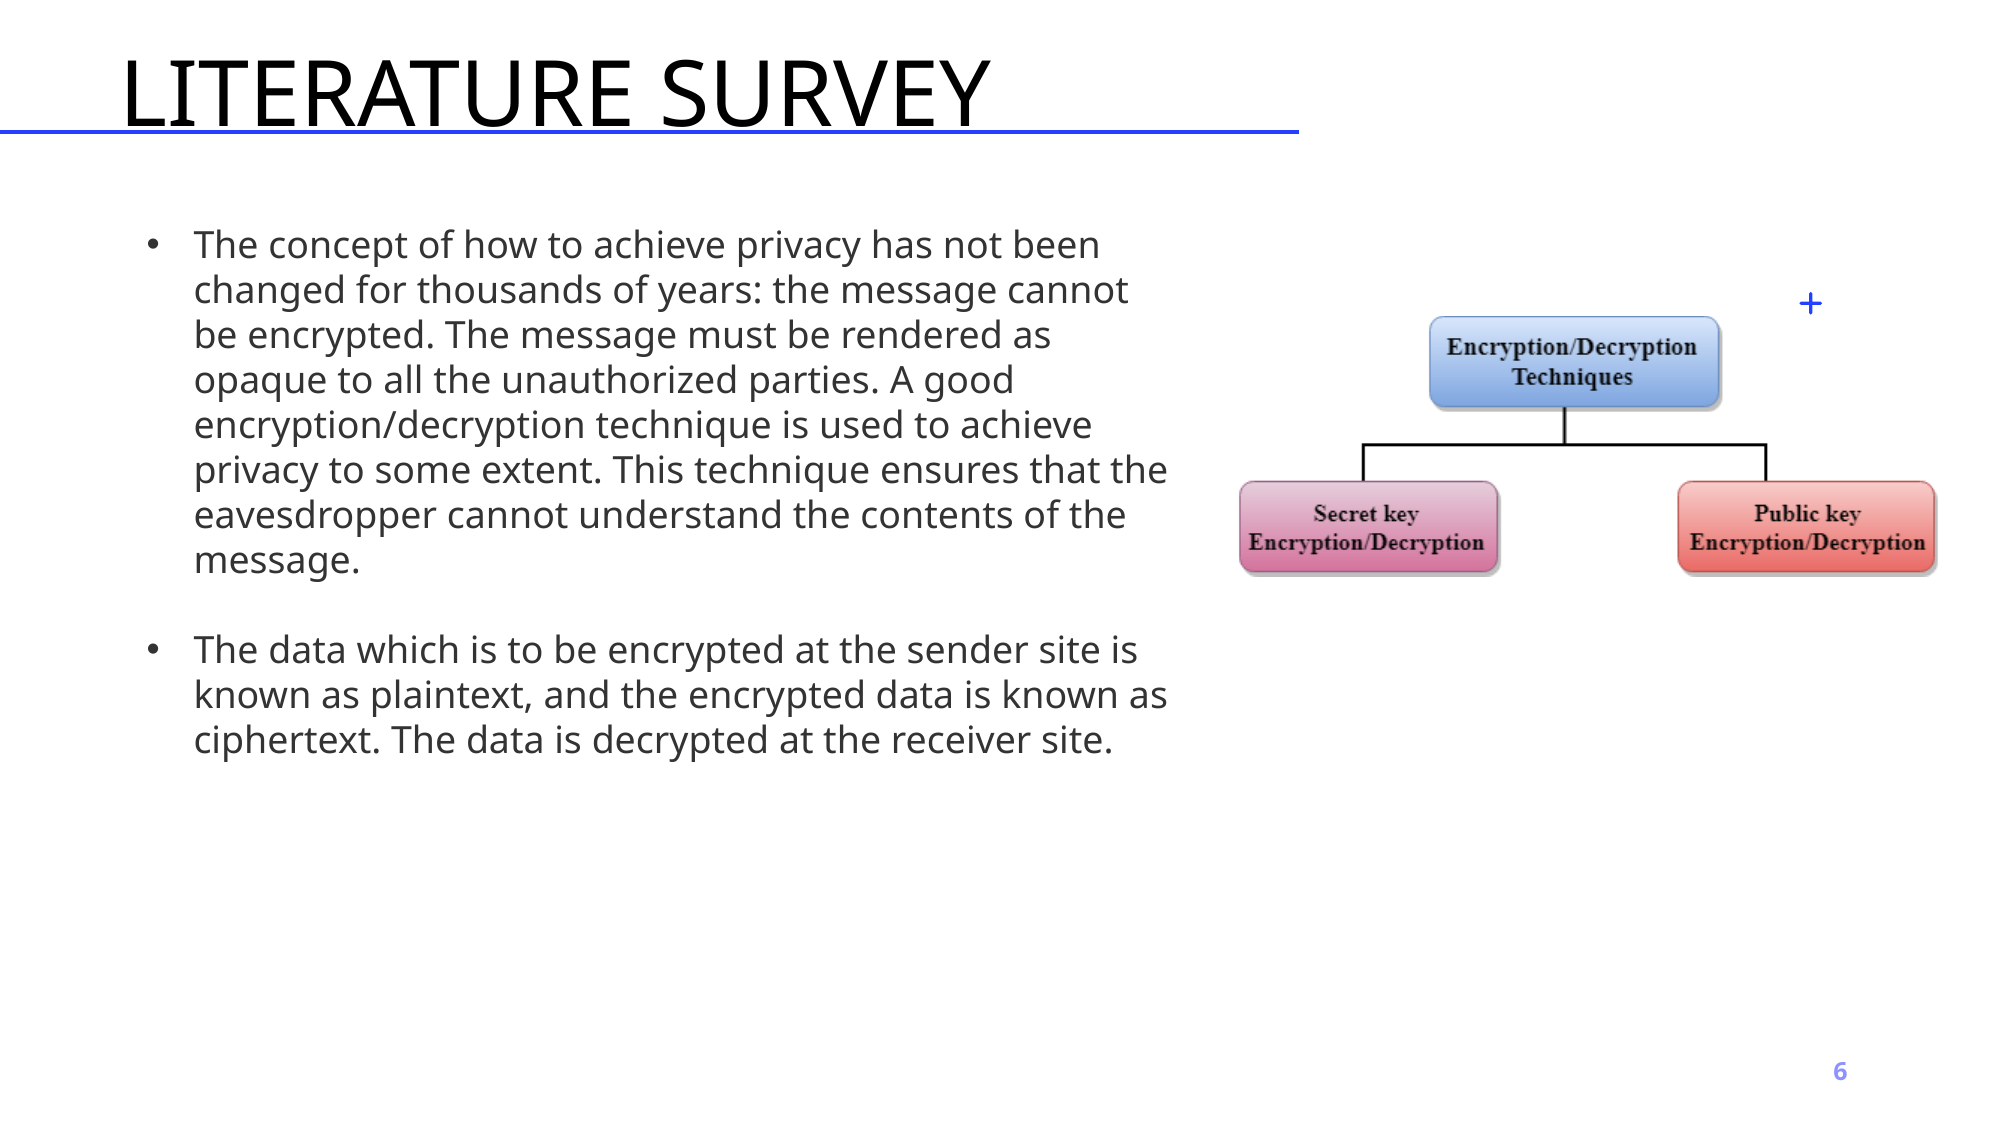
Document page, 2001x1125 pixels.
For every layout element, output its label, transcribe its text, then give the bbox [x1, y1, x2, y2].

text_box The concept of how to achieve privacy has not been changed for thousands of years: the message cannot be encrypted. The message must be rendered as opaque to all the unauthorized parties. A good encryption/decryption technique is used to achieve privacy to some extent. This technique ensures that the eavesdropper cannot understand the contents of the message. The data which is to be encrypted at the sender site is known as plaintext, and the encrypted data is known as ciphertext. The data is decrypted at the receiver site. [131, 213, 1194, 904]
slide_number 6 [1412, 1042, 1863, 1103]
title LITERATURE SURVEY [104, 0, 1350, 154]
picture [1234, 316, 1940, 577]
